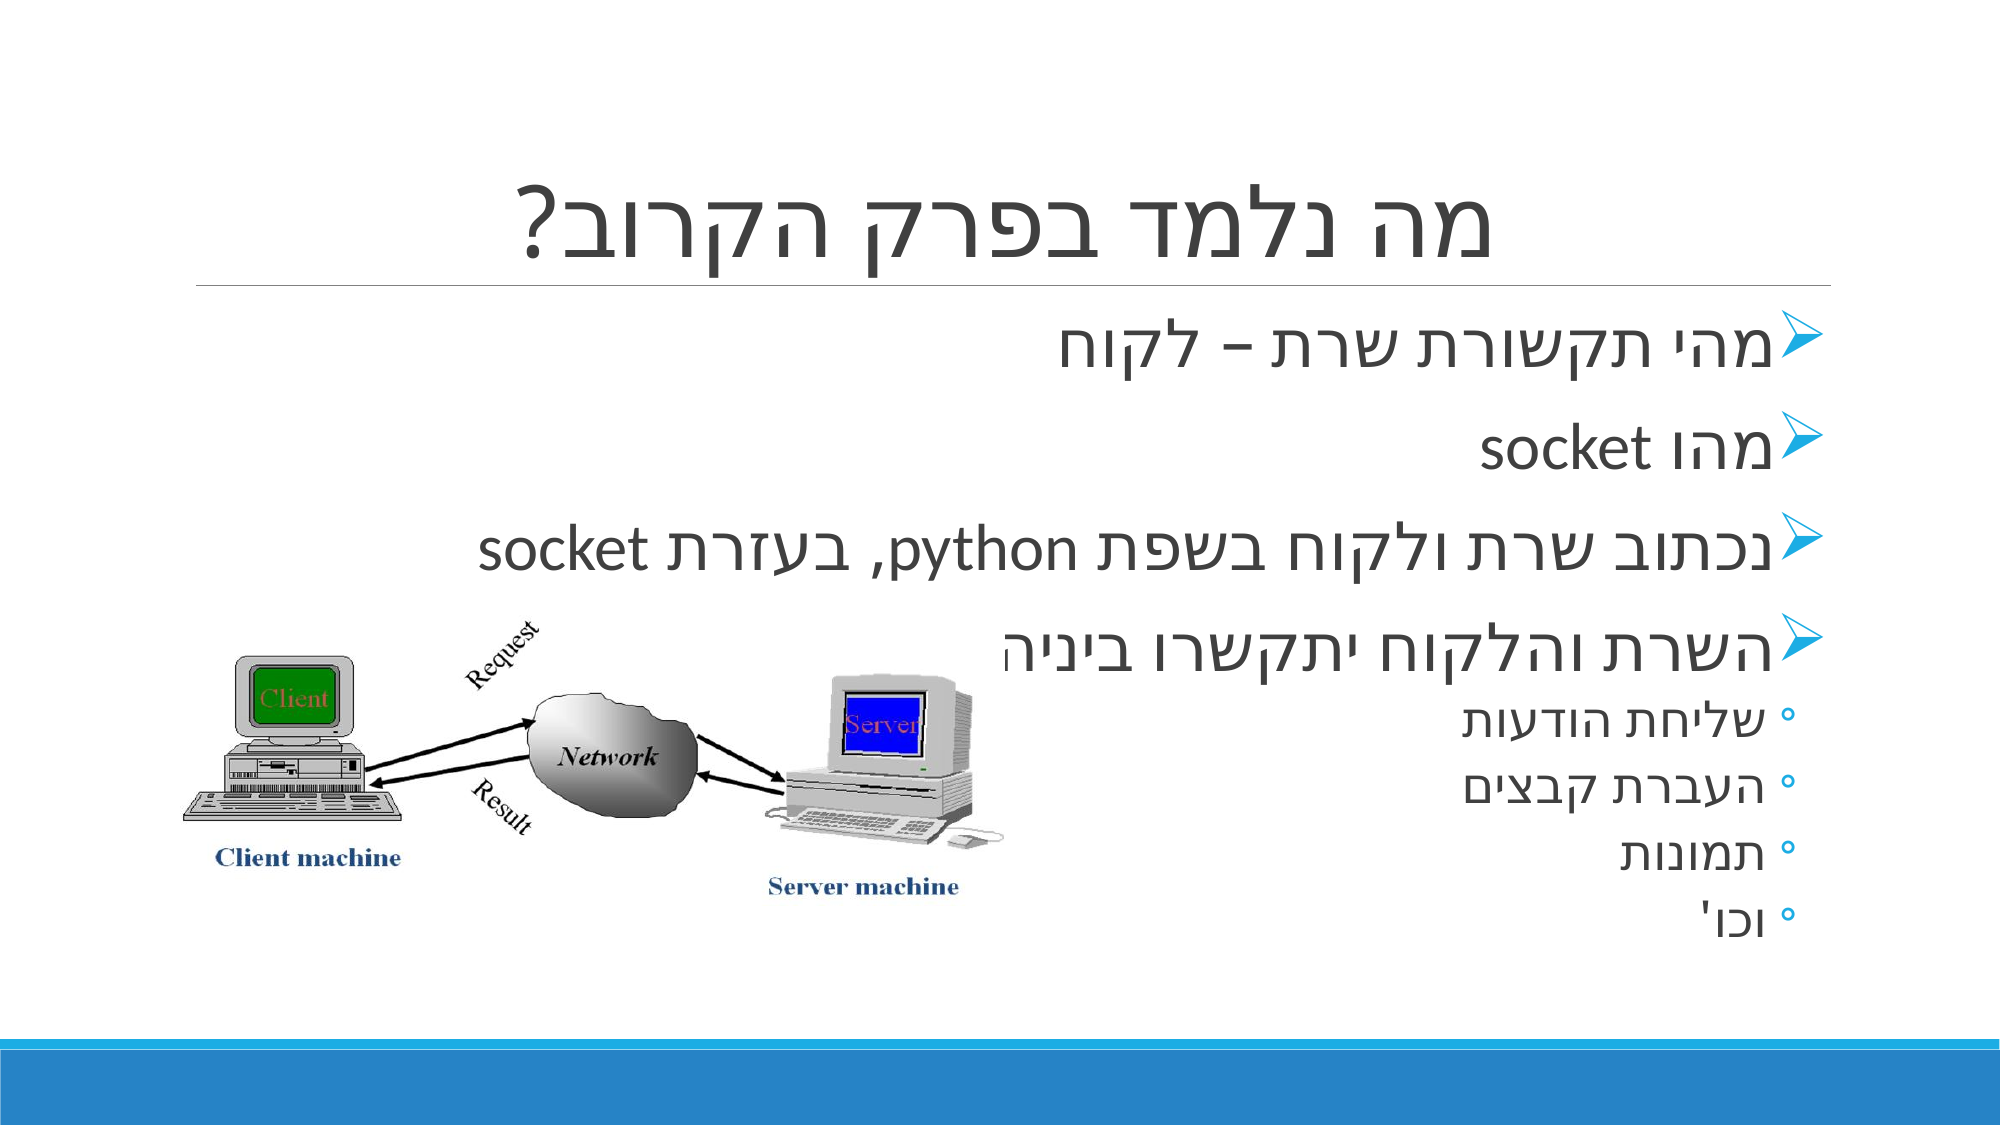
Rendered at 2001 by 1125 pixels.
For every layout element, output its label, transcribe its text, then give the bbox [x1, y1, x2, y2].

list מהי תקשורת שרת – לקוח מהו socket נכתוב שרת ולקוח בשפת python, בעזרת socket השרת והלקוח יתקשרו ביניהם: שליחת הודעות העברת קבצים תמונות וכו' [180, 302, 1830, 963]
title מה נלמד בפרק הקרוב? [180, 47, 1830, 285]
picture [179, 593, 1006, 906]
